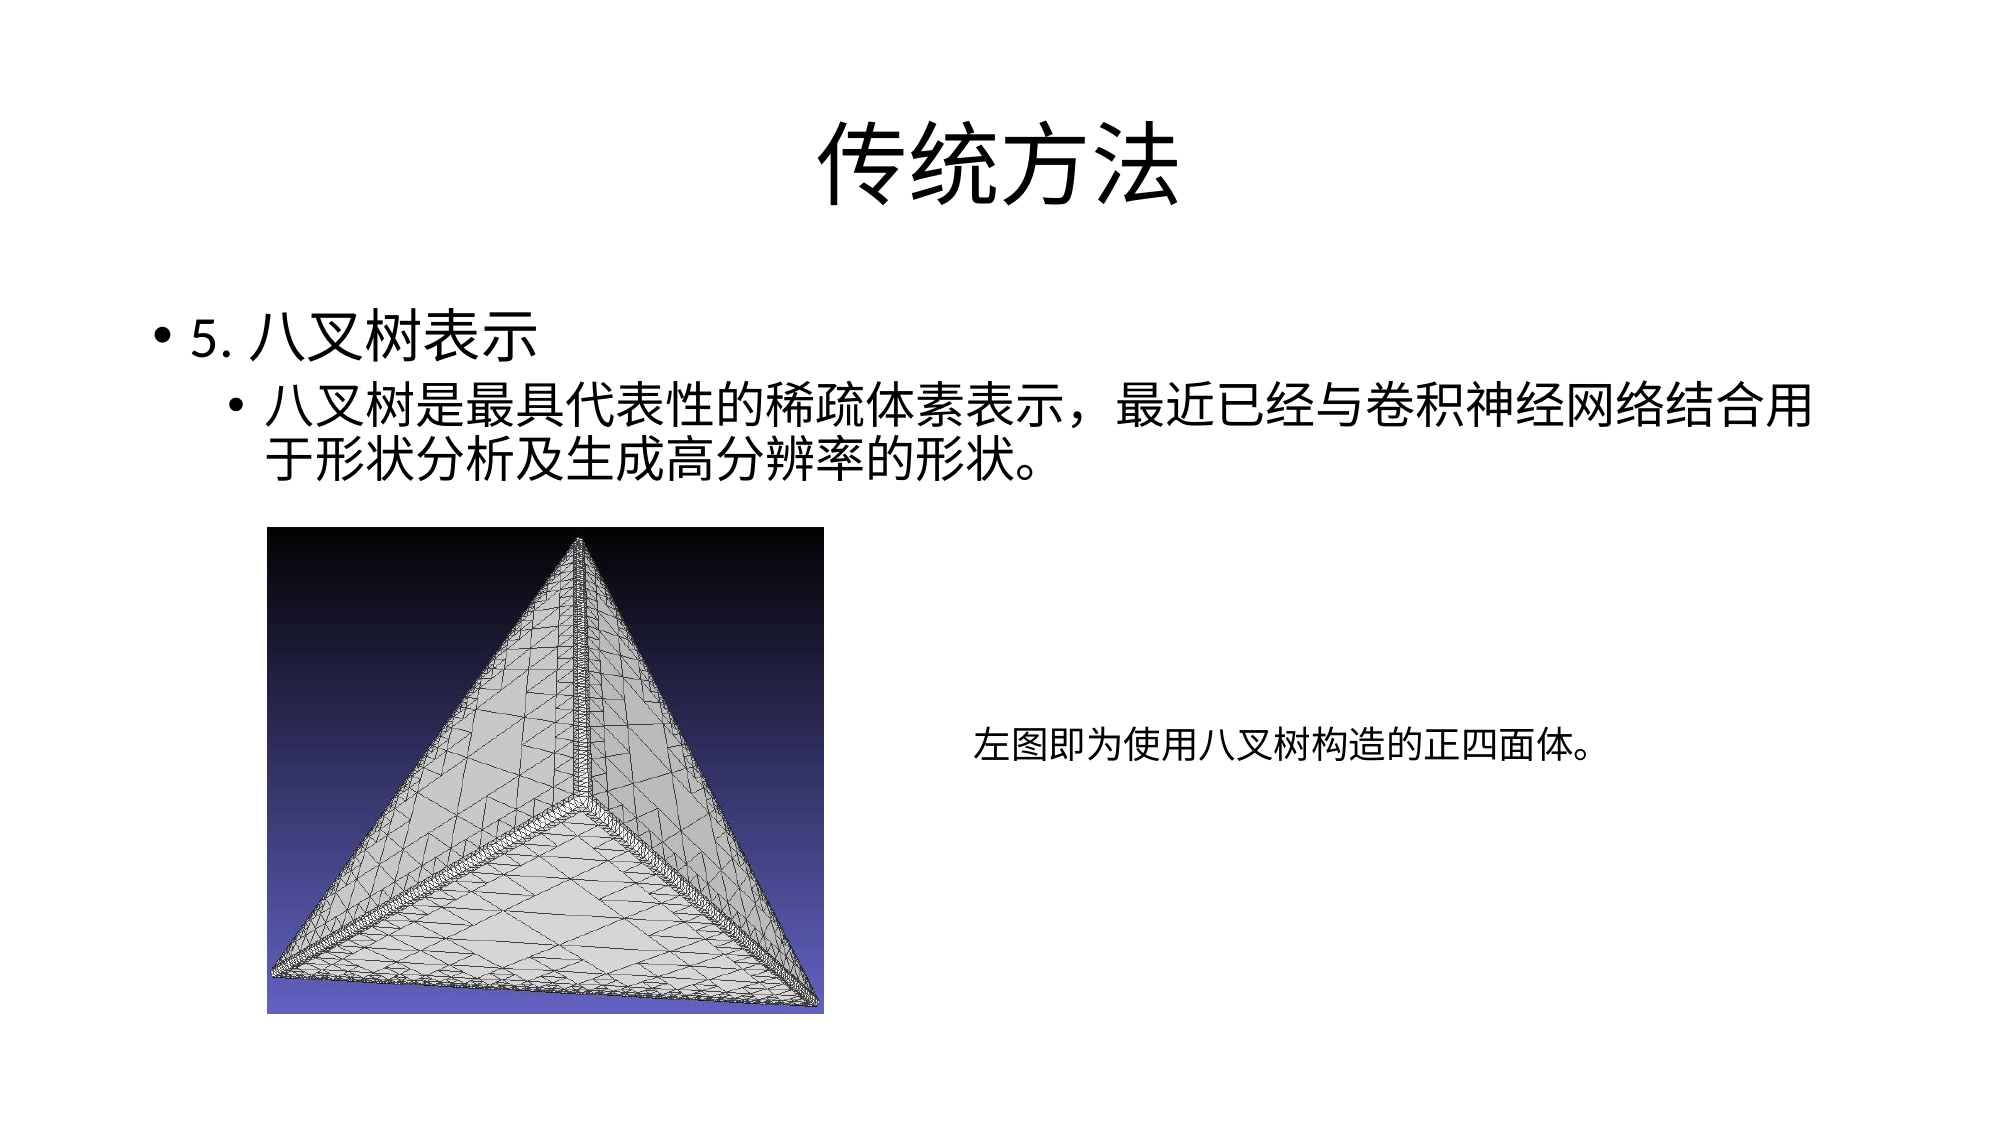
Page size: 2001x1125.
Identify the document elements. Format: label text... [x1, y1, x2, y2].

title 传统方法 [137, 59, 1863, 278]
picture [267, 527, 824, 1014]
text_box 左图即为使用八叉树构造的正四面体。 [959, 713, 1664, 774]
list 5.八叉树表示 八叉树是最具代表性的稀疏体素表示，最近已经与卷积神经网络结合用于形状分析及生成高分辨率的形状。 [137, 299, 1863, 1014]
